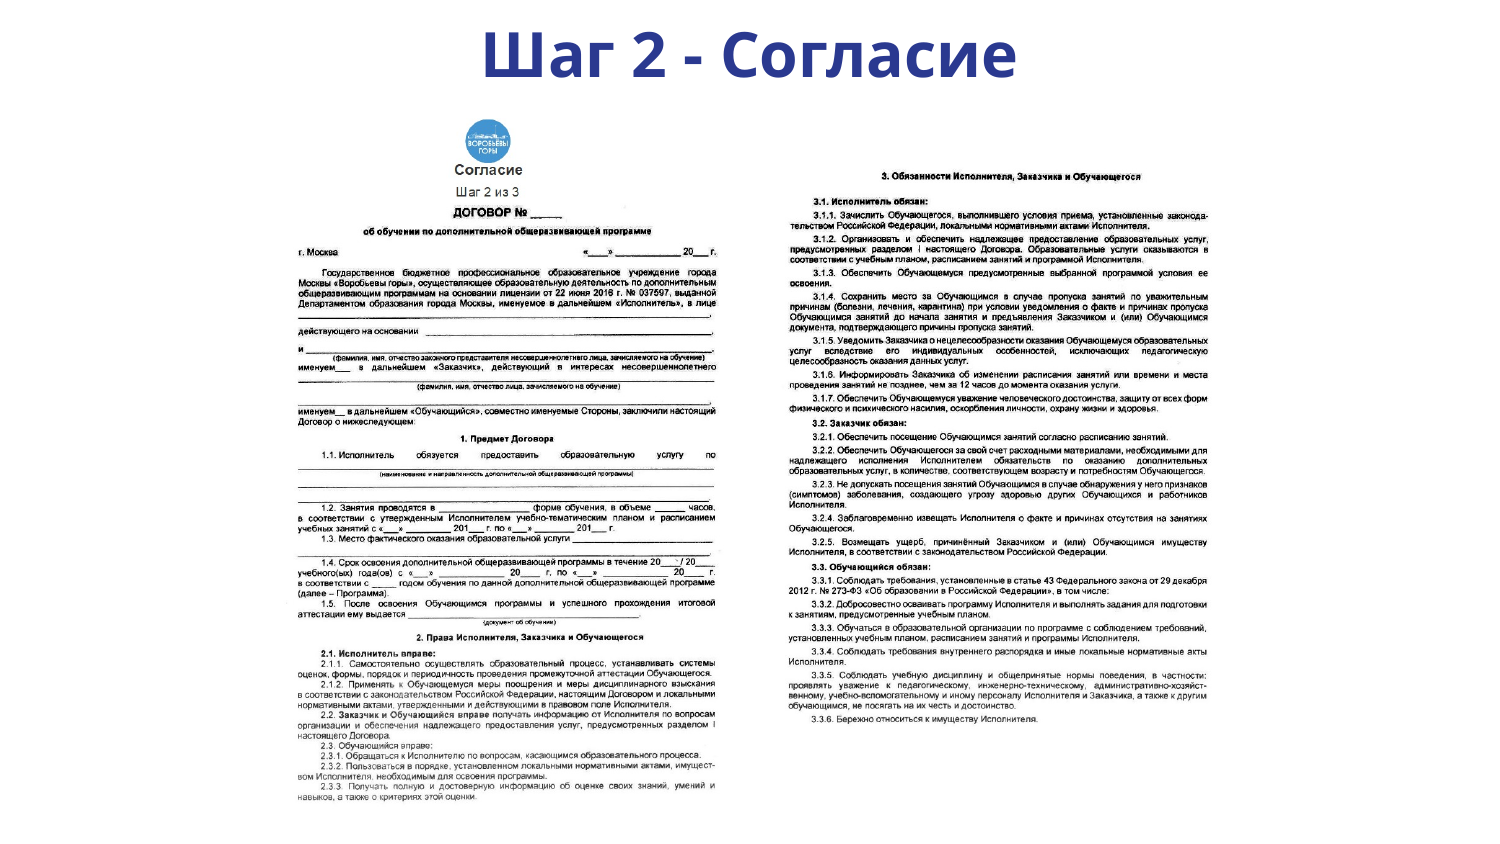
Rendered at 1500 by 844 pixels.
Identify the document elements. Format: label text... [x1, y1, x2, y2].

picture [257, 118, 1243, 816]
title Шаг 2 - Согласие [51, 0, 1449, 98]
